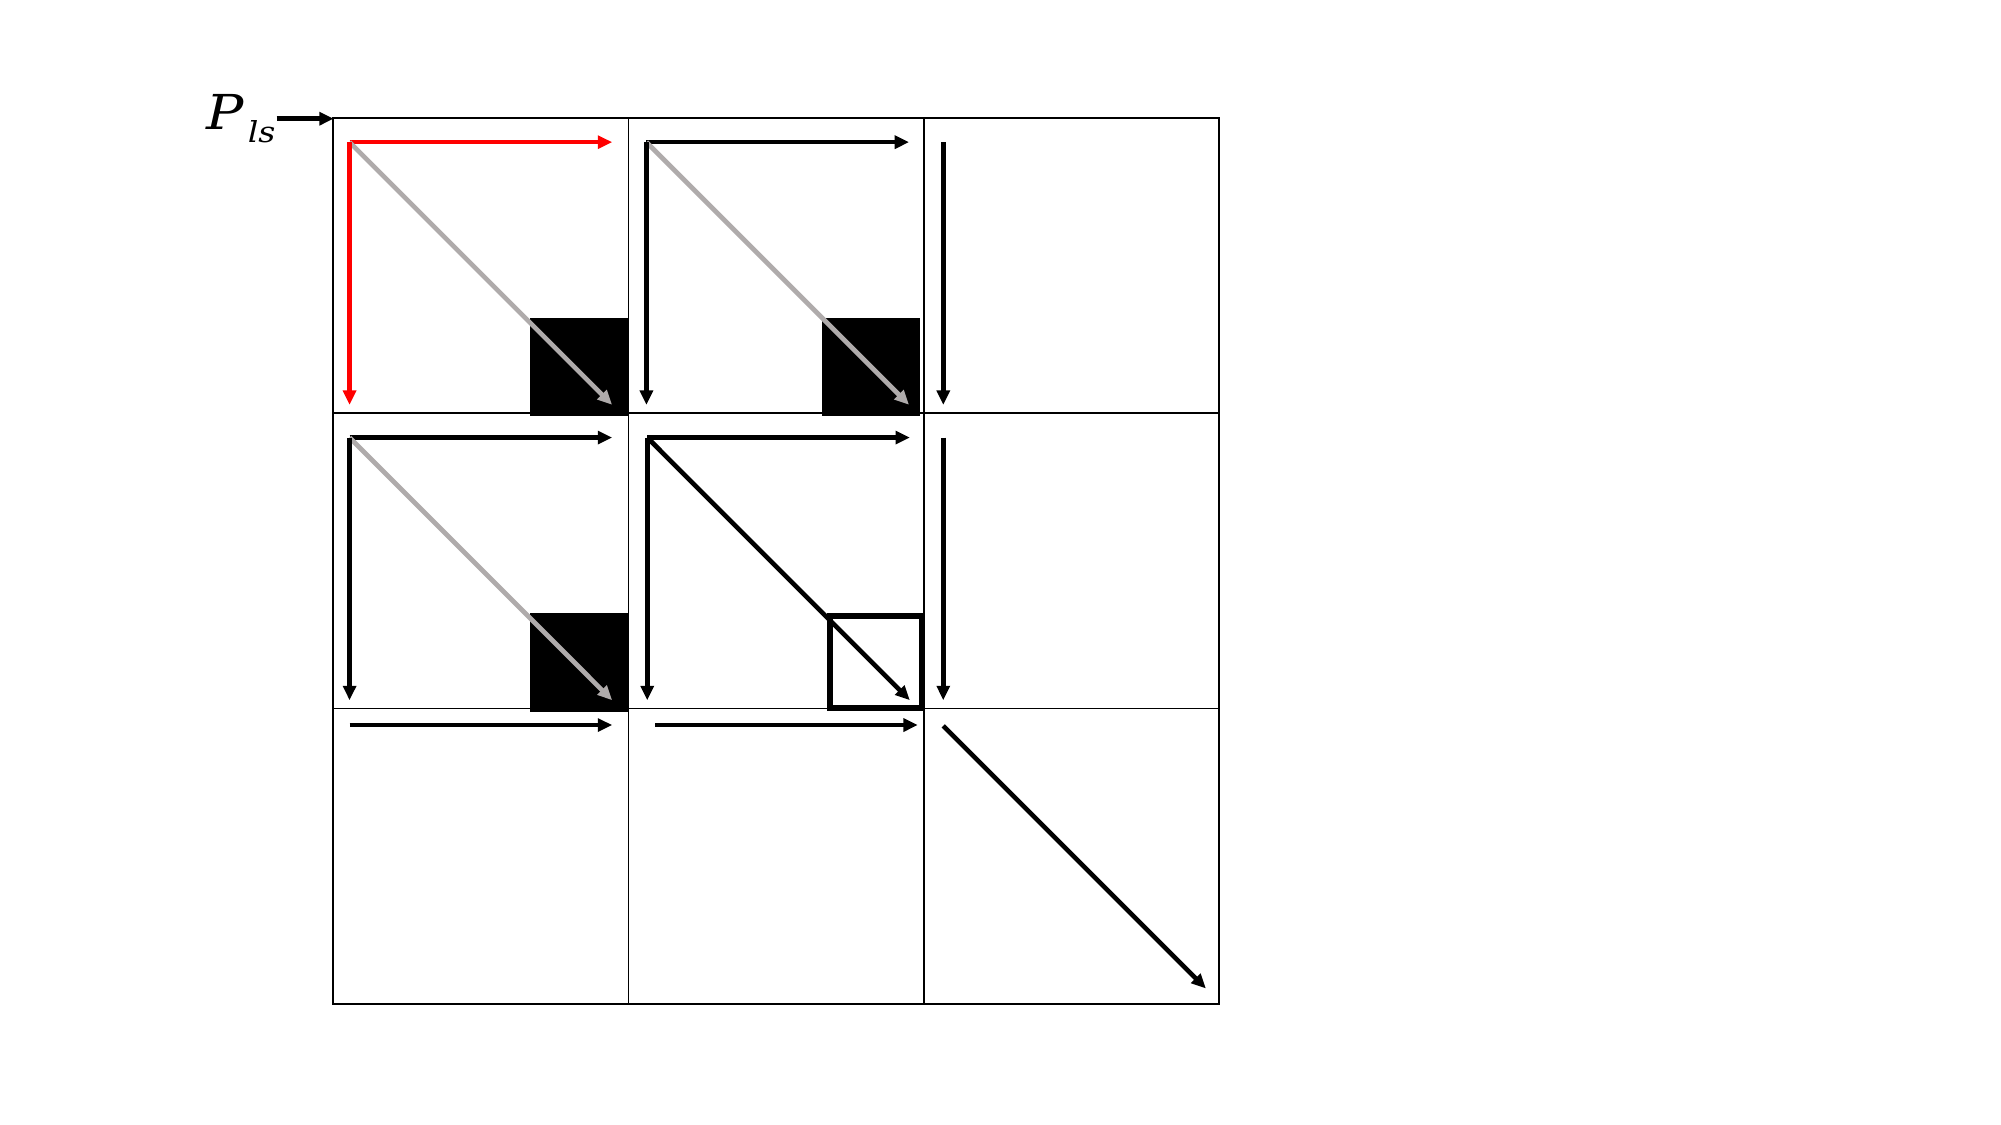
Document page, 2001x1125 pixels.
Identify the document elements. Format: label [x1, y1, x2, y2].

table_cell [925, 709, 1218, 1003]
text_box [647, 142, 909, 405]
text_box [350, 142, 612, 405]
text_box [532, 320, 626, 414]
text_box [943, 725, 1206, 989]
text_box [648, 437, 910, 700]
text_box [829, 615, 923, 709]
table_cell [334, 709, 628, 1003]
table_header [925, 119, 1218, 412]
table_cell [334, 414, 628, 708]
table_header [334, 119, 628, 412]
table_header [629, 119, 923, 412]
table_cell [629, 709, 923, 1003]
table_cell [925, 414, 1218, 708]
text_box [532, 615, 626, 709]
text_box [350, 437, 612, 700]
text_box [824, 320, 918, 414]
table_cell [629, 414, 923, 708]
